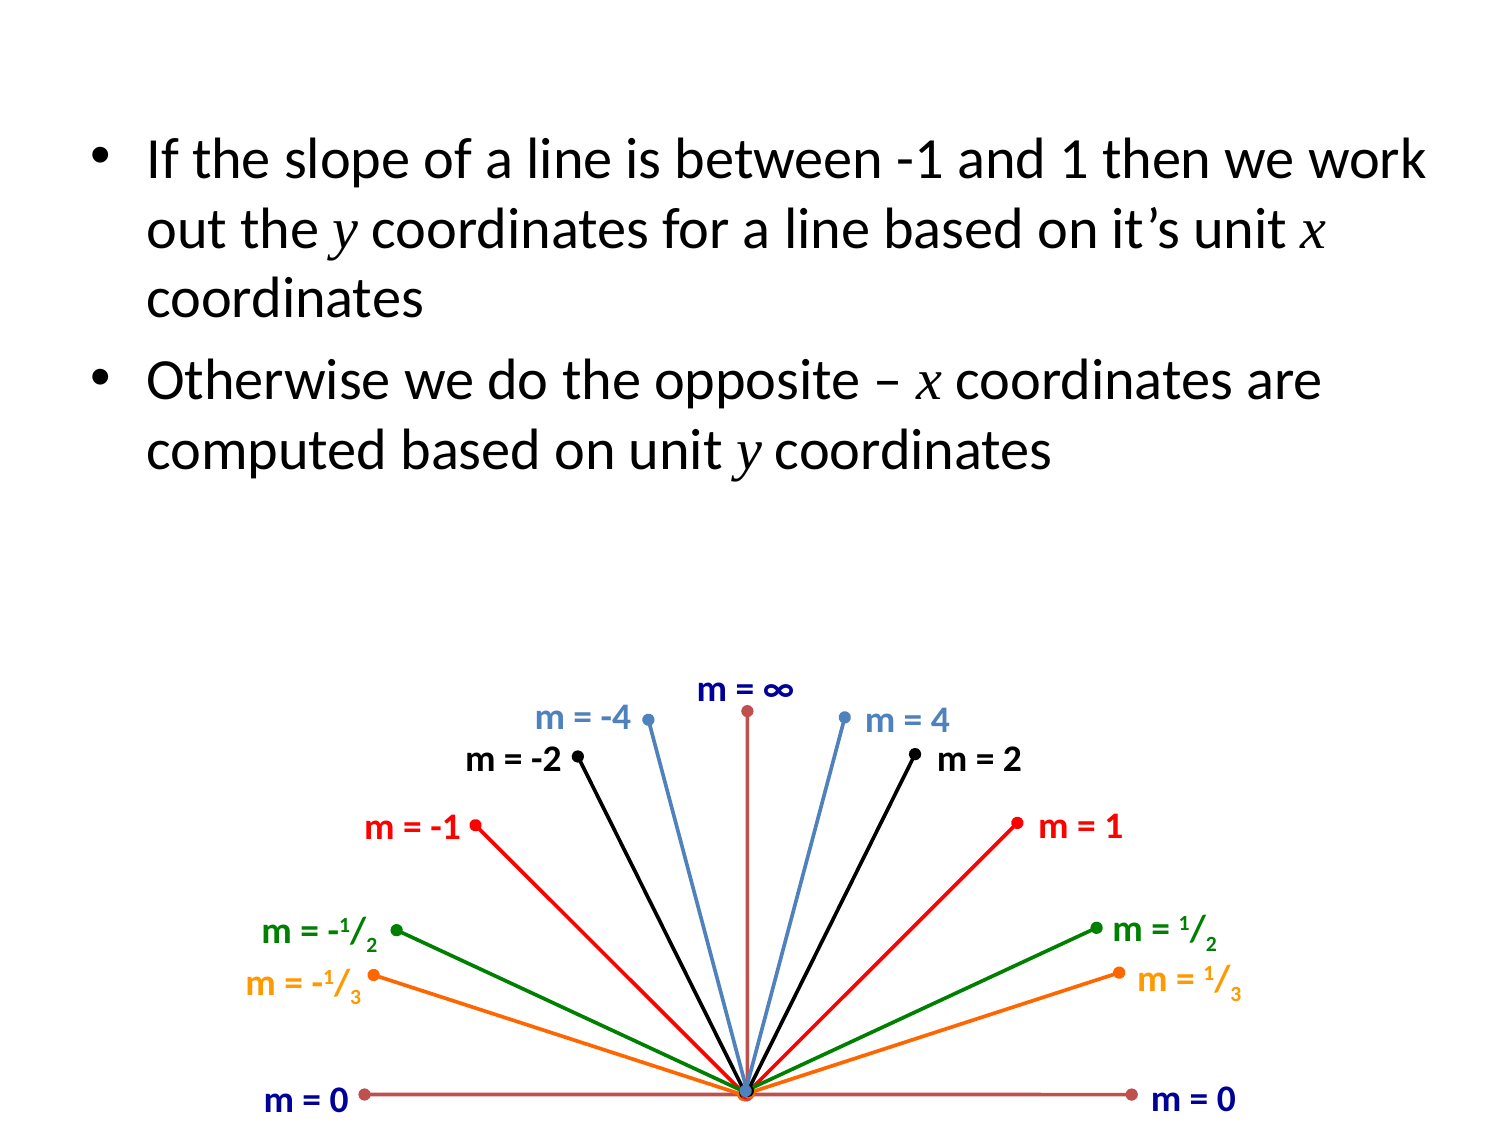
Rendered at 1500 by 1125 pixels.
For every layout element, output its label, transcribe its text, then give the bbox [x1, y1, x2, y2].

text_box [224, 656, 1262, 1125]
list If the slope of a line is between -1 and 1 then we work out the y coordinates for a line based on it’s unit x coordinates Otherwise we do the opposite – x coordinates are computed based on unit y coordinates [75, 112, 1500, 1019]
